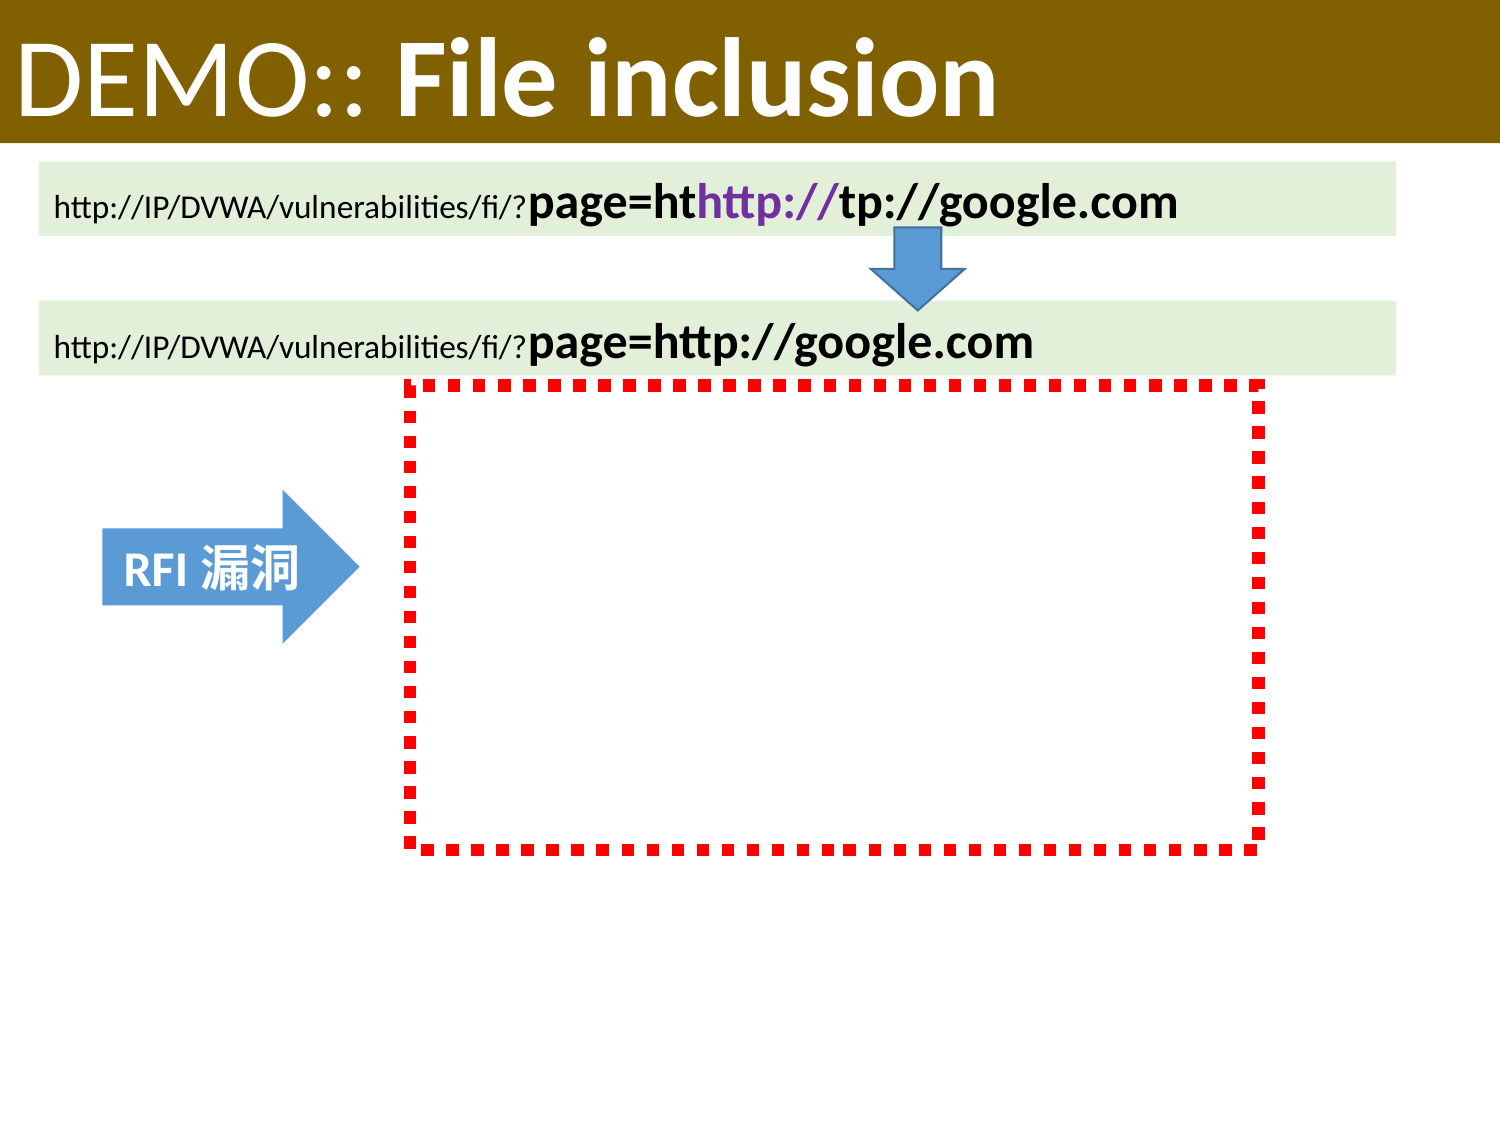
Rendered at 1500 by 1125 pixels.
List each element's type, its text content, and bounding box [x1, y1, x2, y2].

text_box DEMO:: File inclusion [0, 0, 1500, 144]
text_box http://IP/DVWA/vulnerabilities/fi/?page=hthttp://tp://google.com [38, 161, 1396, 237]
text_box [868, 226, 968, 312]
text_box http://IP/DVWA/vulnerabilities/fi/?page=http://google.com [38, 300, 1396, 376]
text_box [409, 385, 1260, 851]
text_box RFI漏洞 [101, 487, 362, 647]
